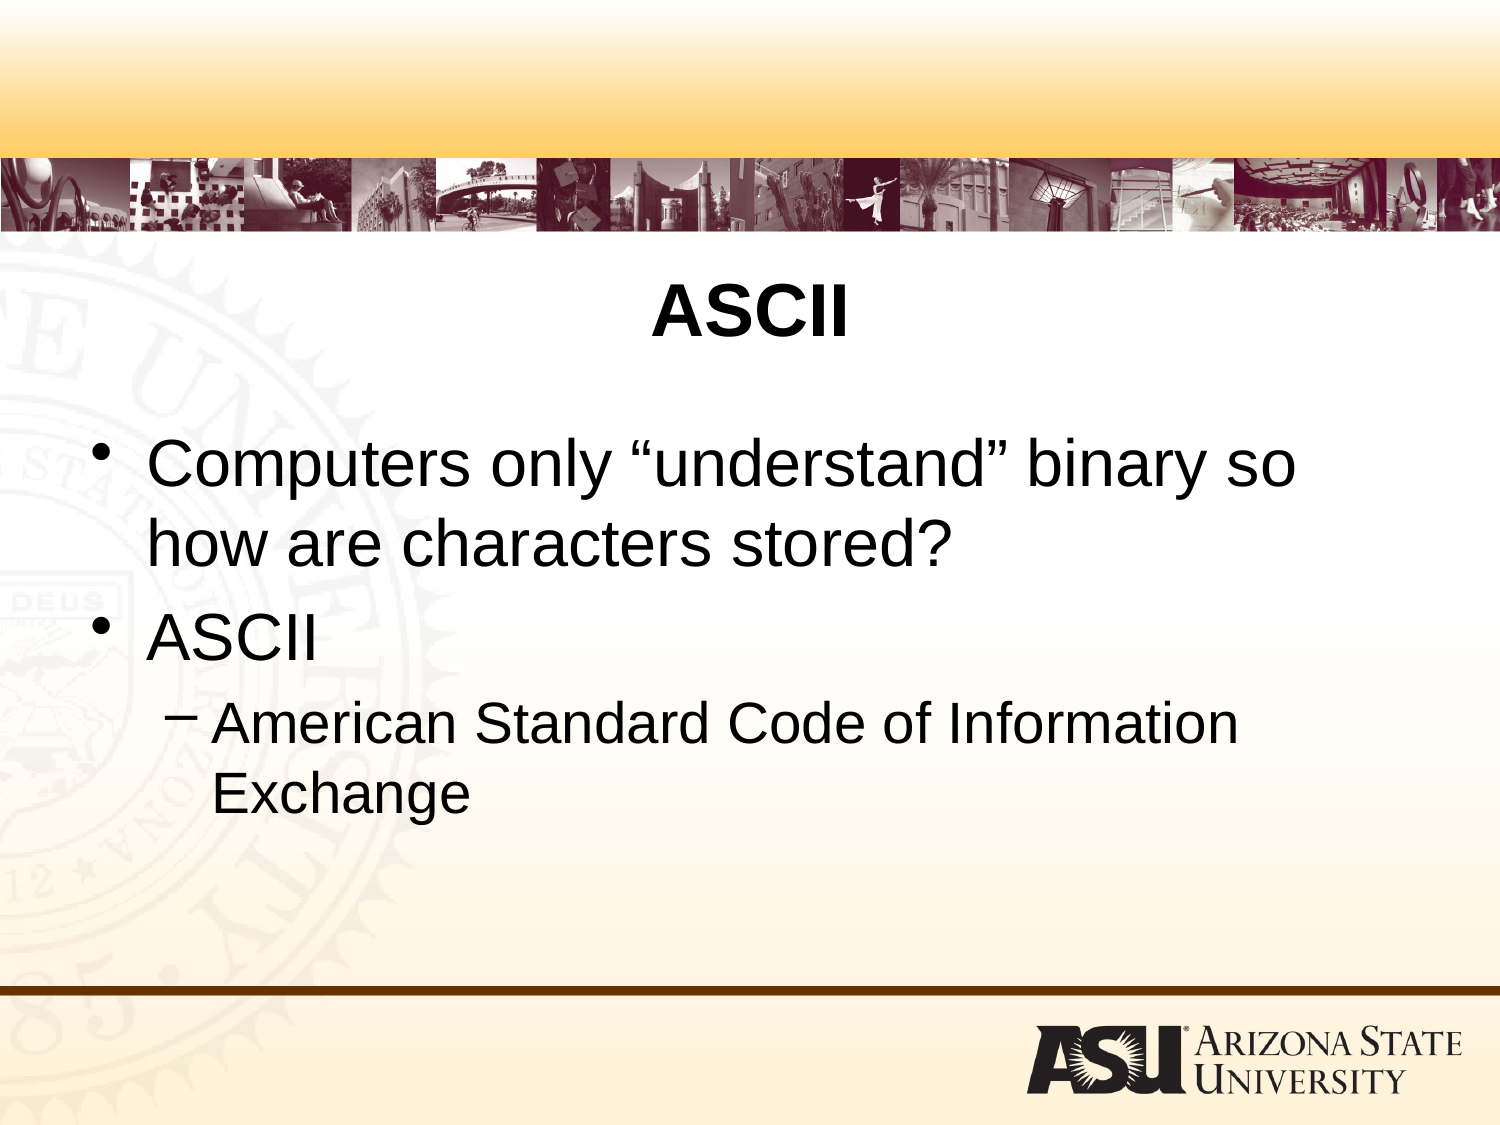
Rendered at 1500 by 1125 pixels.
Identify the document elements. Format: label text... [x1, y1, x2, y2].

title ASCII [74, 212, 1426, 401]
picture [0, 0, 1500, 1125]
list Computers only “understand” binary so how are characters stored? ASCII American Standard Code of Information Exchange [74, 412, 1426, 963]
